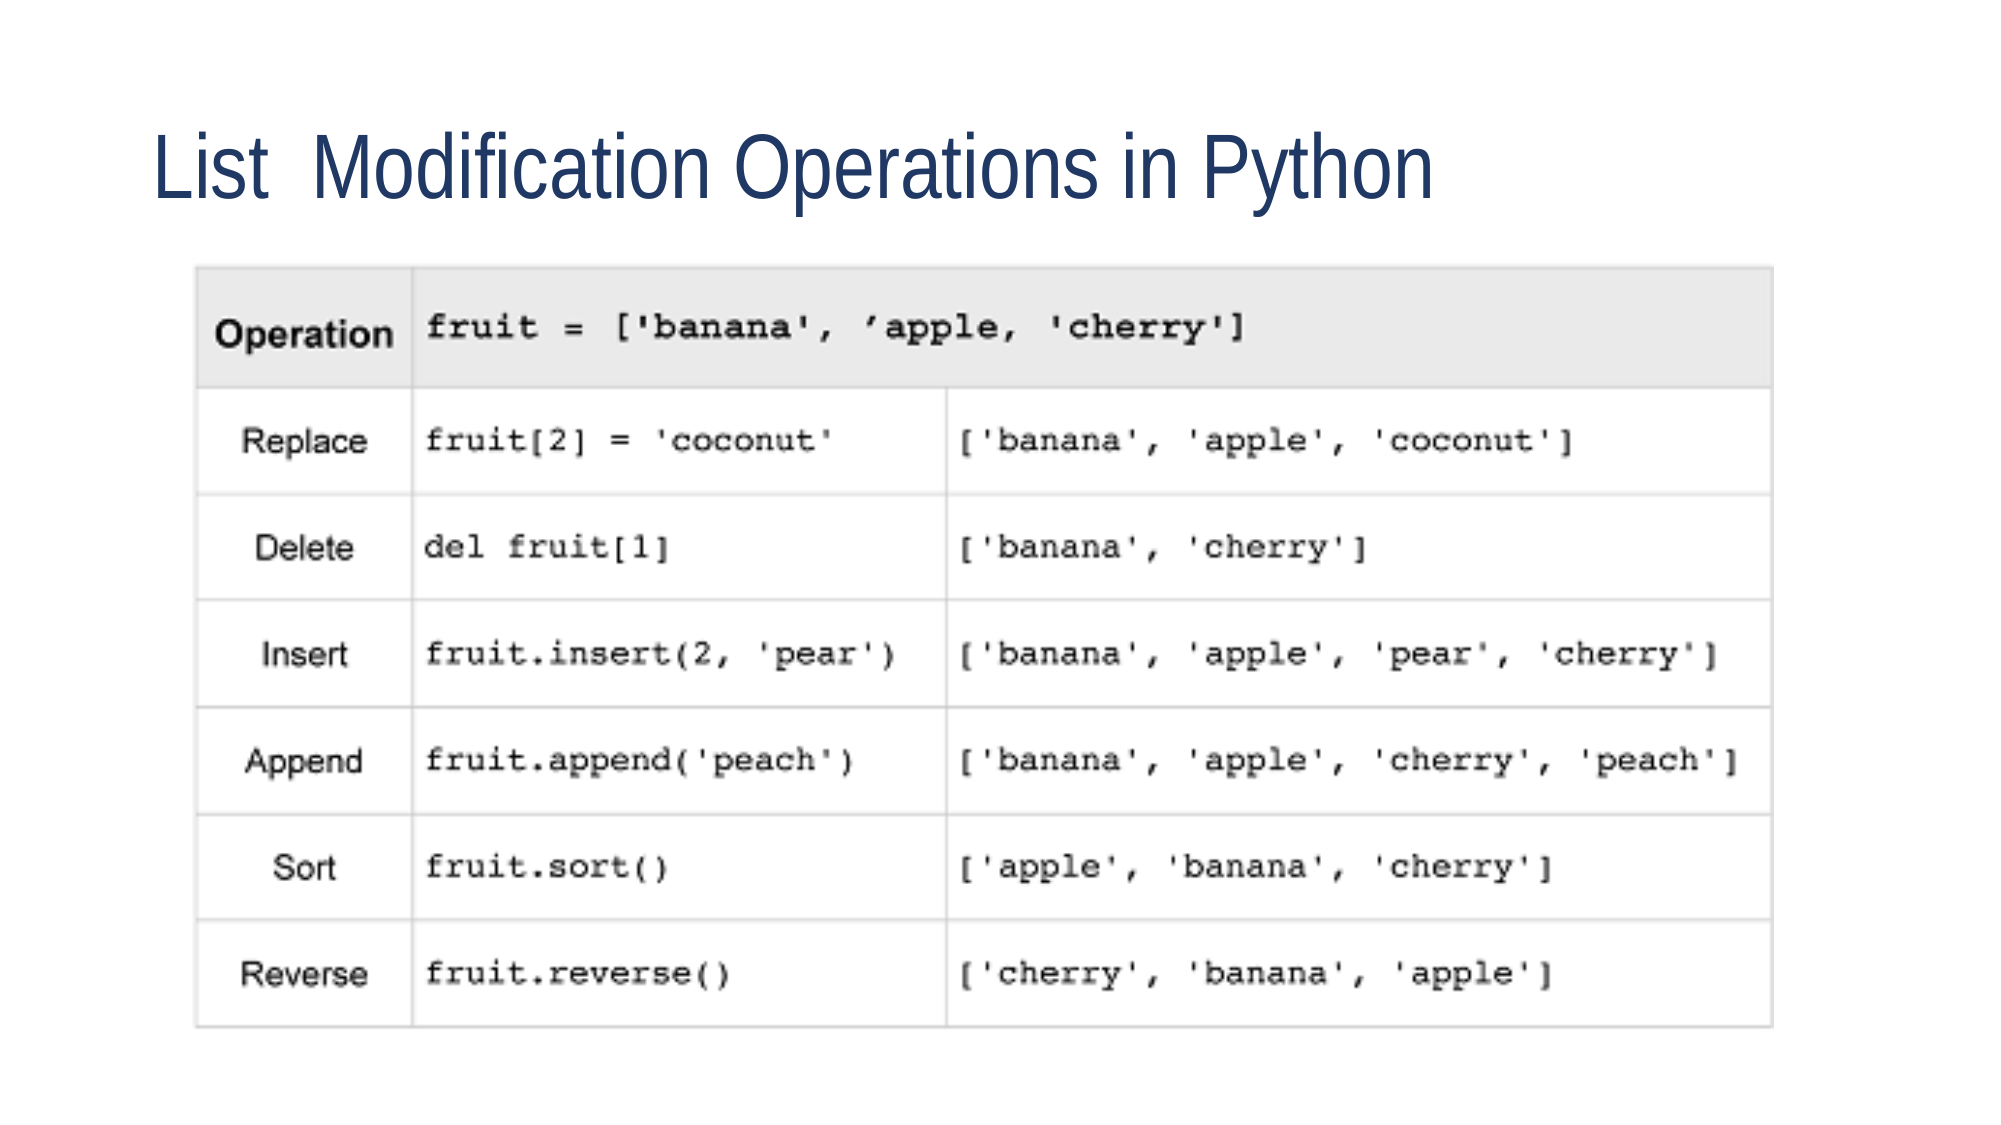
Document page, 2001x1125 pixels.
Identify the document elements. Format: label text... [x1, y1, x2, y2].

title List Modification Operations in Python [137, 59, 1863, 278]
picture [188, 259, 1774, 1038]
